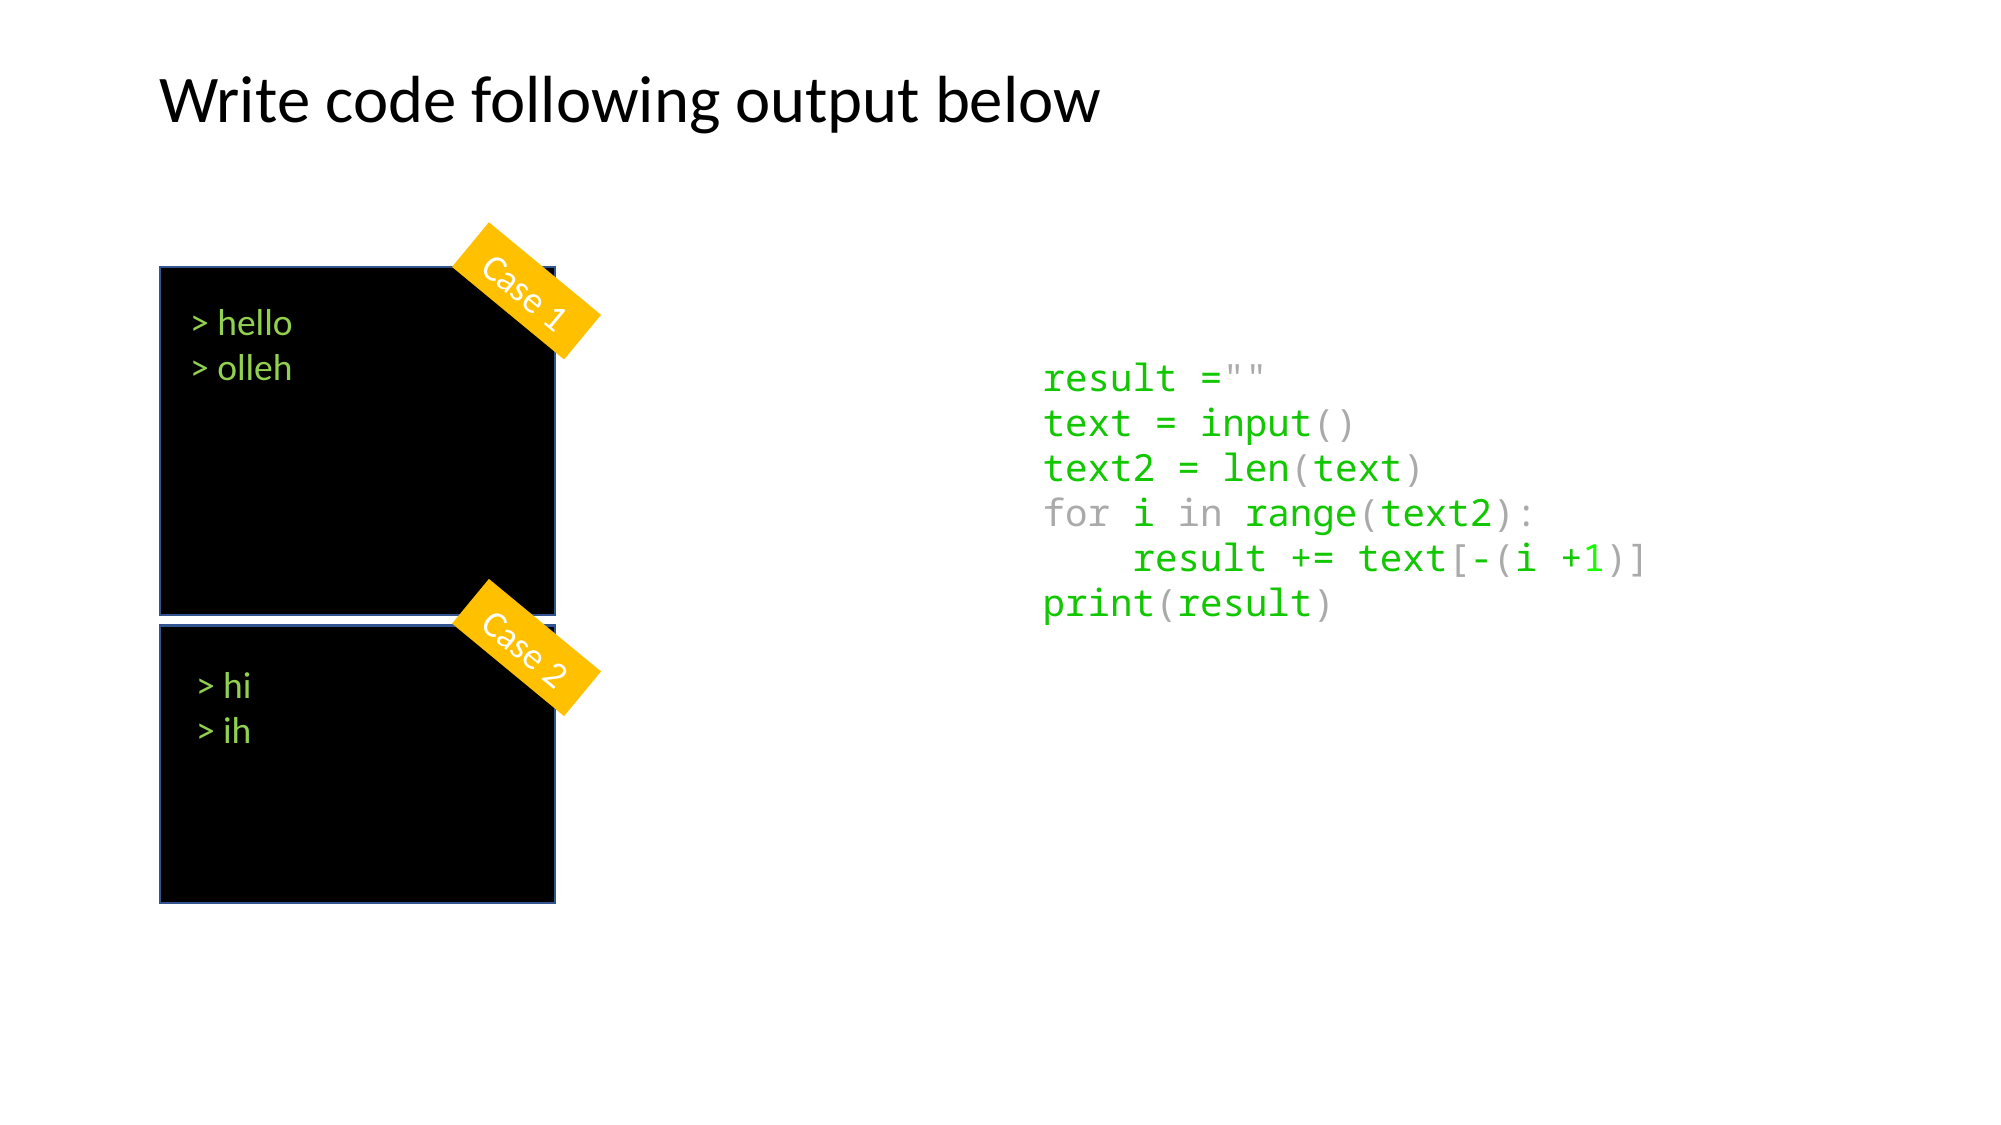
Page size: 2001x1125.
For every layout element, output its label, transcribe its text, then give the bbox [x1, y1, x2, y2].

text_box Case 2 [450, 577, 603, 718]
text_box > hello > olleh [175, 290, 582, 396]
text_box Case 1 [450, 220, 603, 361]
text_box [159, 624, 556, 904]
text_box [159, 266, 556, 616]
text_box > hi > ih [181, 653, 267, 759]
text_box result ="" text = input() text2 = len(text) for i in range(text2): result += text[-(i +1)] print(result) [1027, 346, 2000, 632]
text_box Write code following output below [144, 47, 1117, 143]
